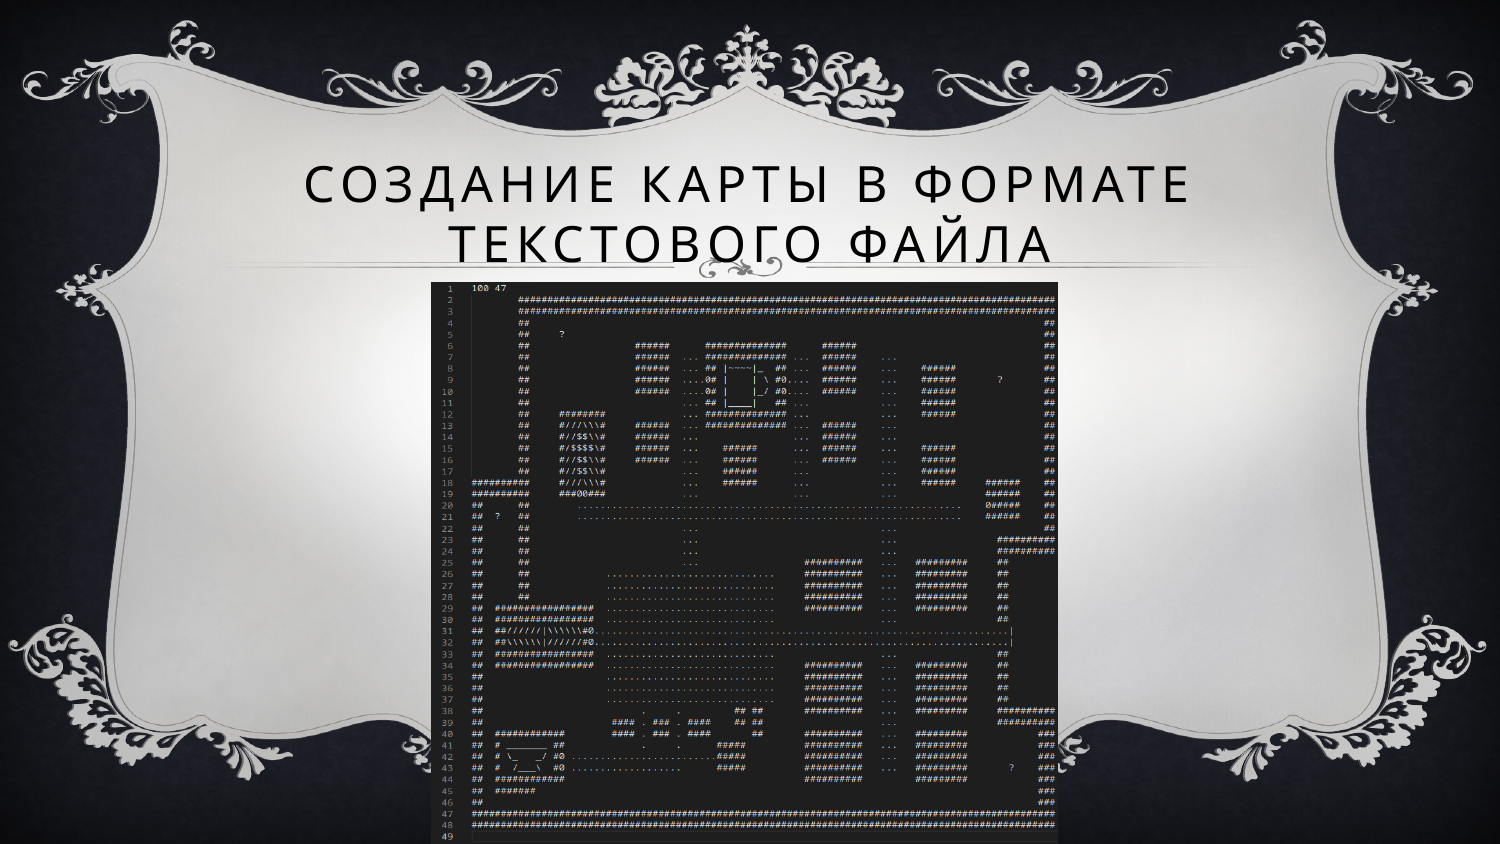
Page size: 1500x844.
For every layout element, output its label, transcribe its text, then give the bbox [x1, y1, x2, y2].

picture [0, 281, 1500, 844]
title Создание карты в формате текстового файла [225, 159, 1275, 281]
picture [0, 0, 1500, 199]
